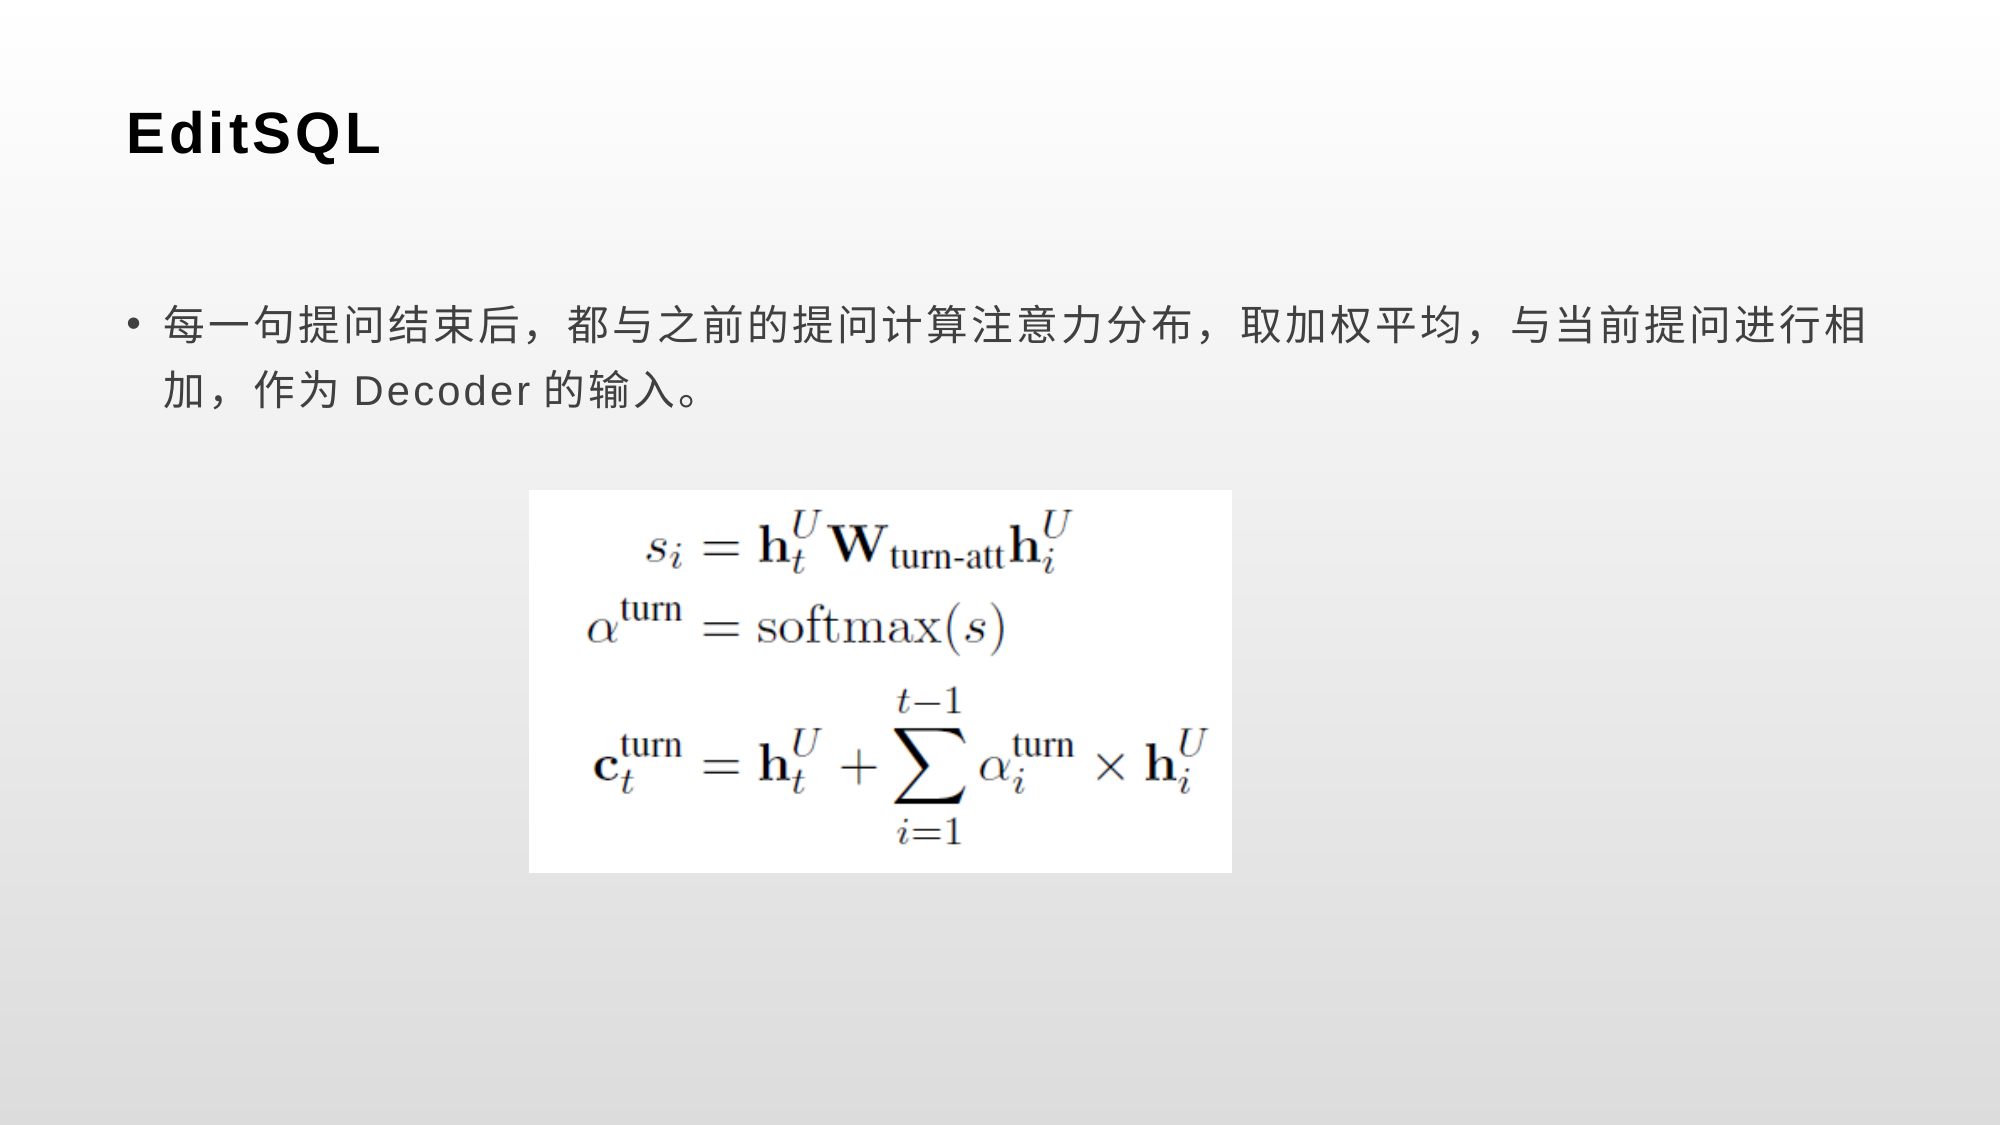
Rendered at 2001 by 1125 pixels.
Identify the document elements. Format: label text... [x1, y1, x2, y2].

title EditSQL [109, 76, 1891, 183]
picture [529, 490, 1232, 873]
list 每一句提问结束后，都与之前的提问计算注意力分布，取加权平均，与当前提问进行相加，作为Decoder的输入。 [109, 212, 1891, 1040]
